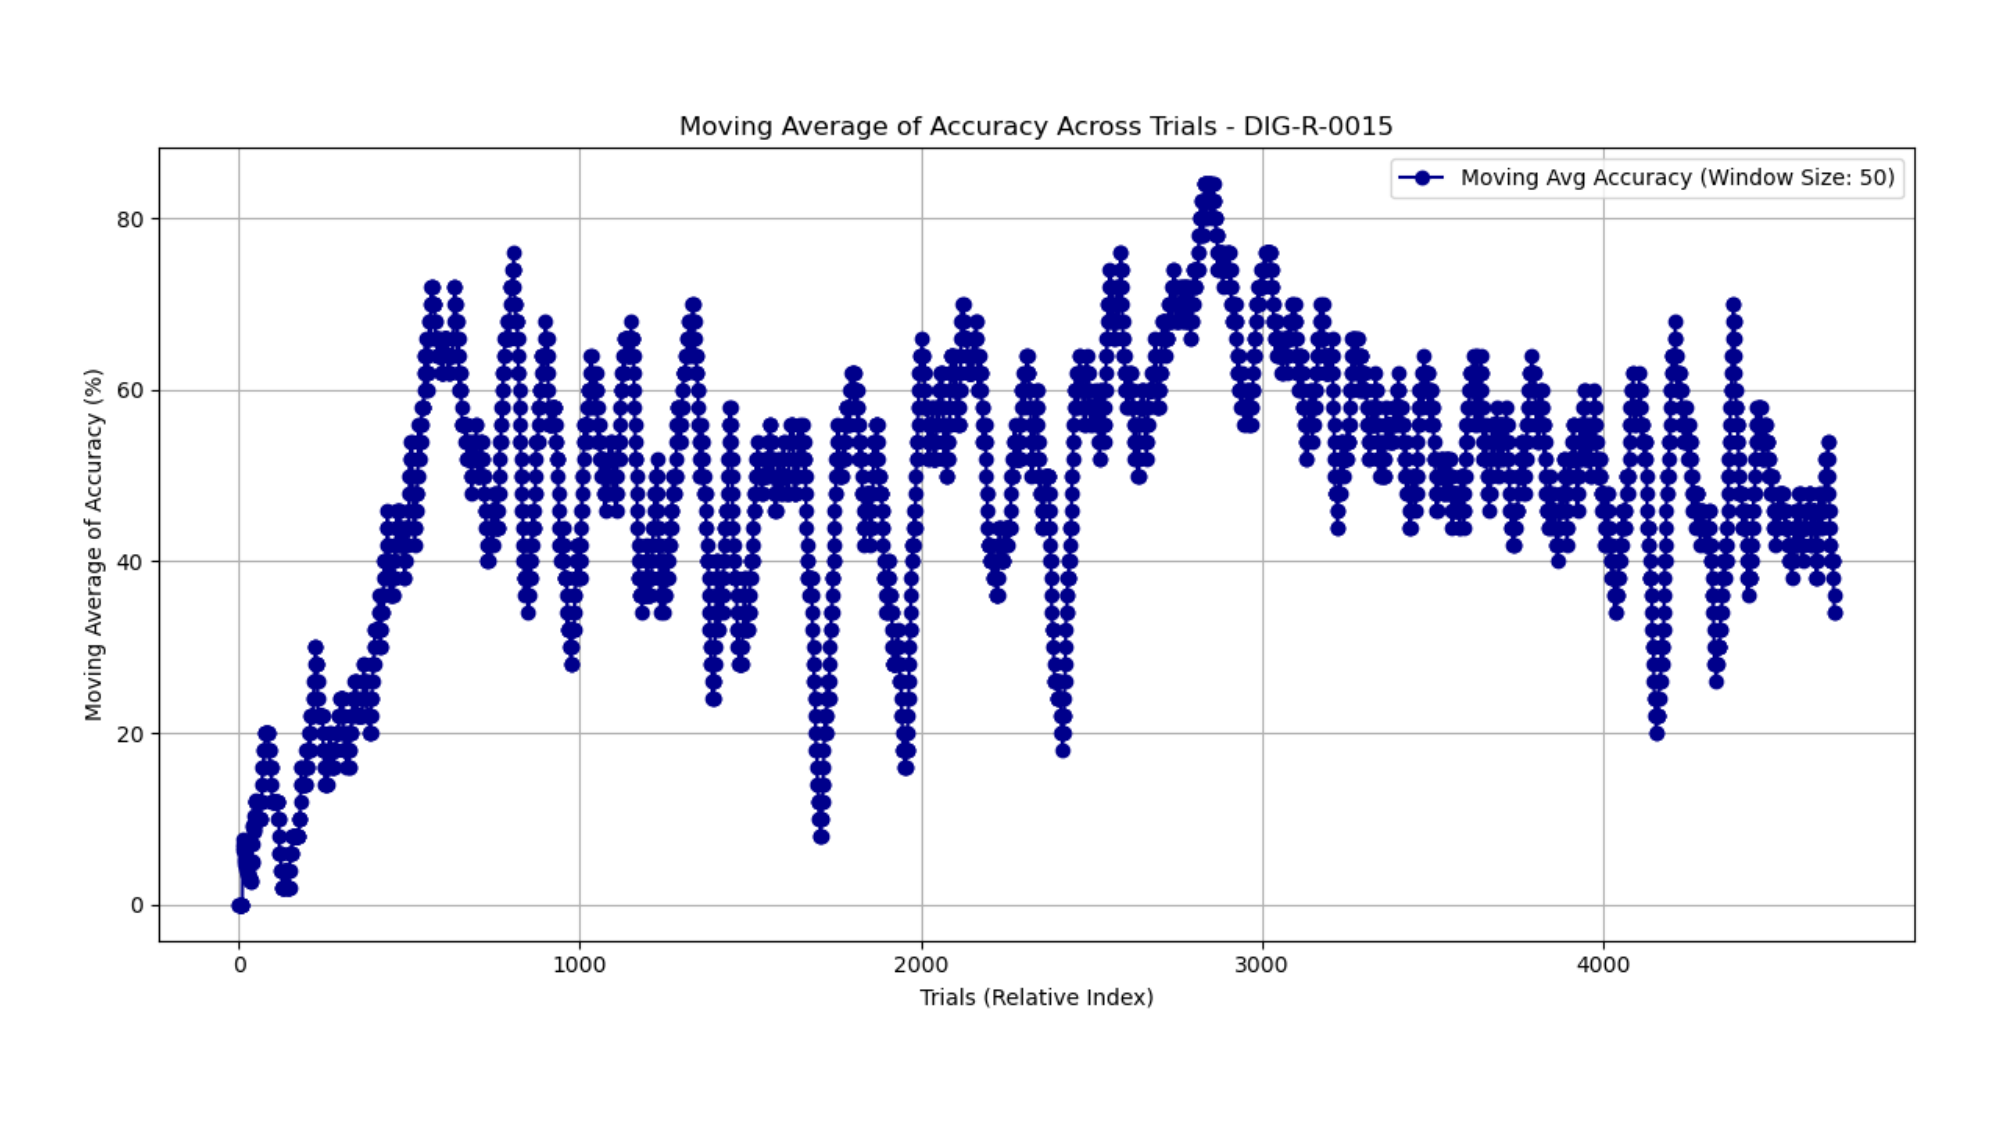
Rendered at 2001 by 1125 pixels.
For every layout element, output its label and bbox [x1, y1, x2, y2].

picture [61, 93, 1938, 1032]
